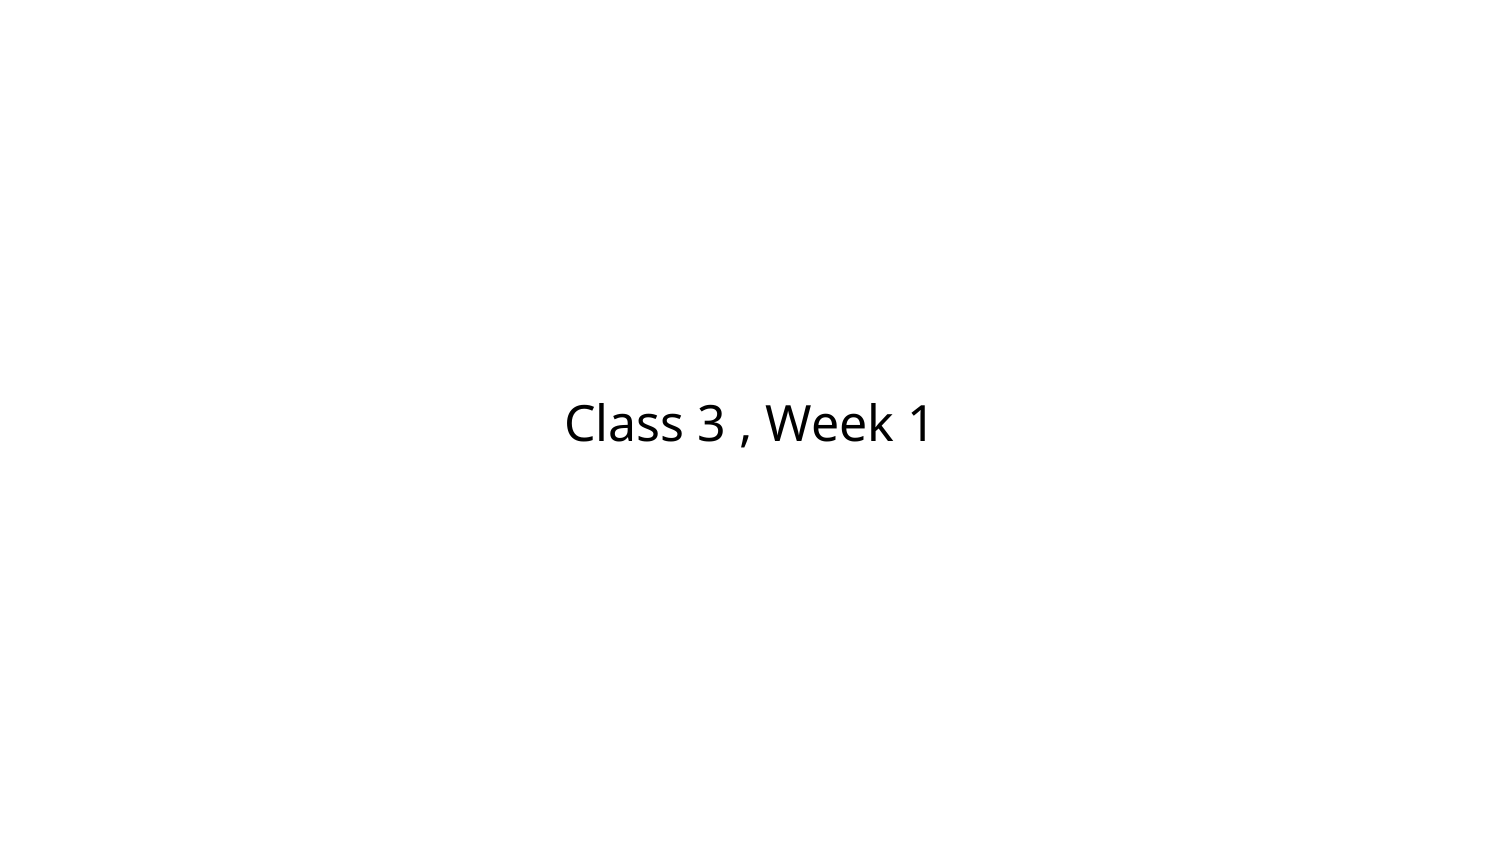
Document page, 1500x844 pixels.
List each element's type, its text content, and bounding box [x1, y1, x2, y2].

title Class 3 , Week 1 [509, 361, 990, 482]
